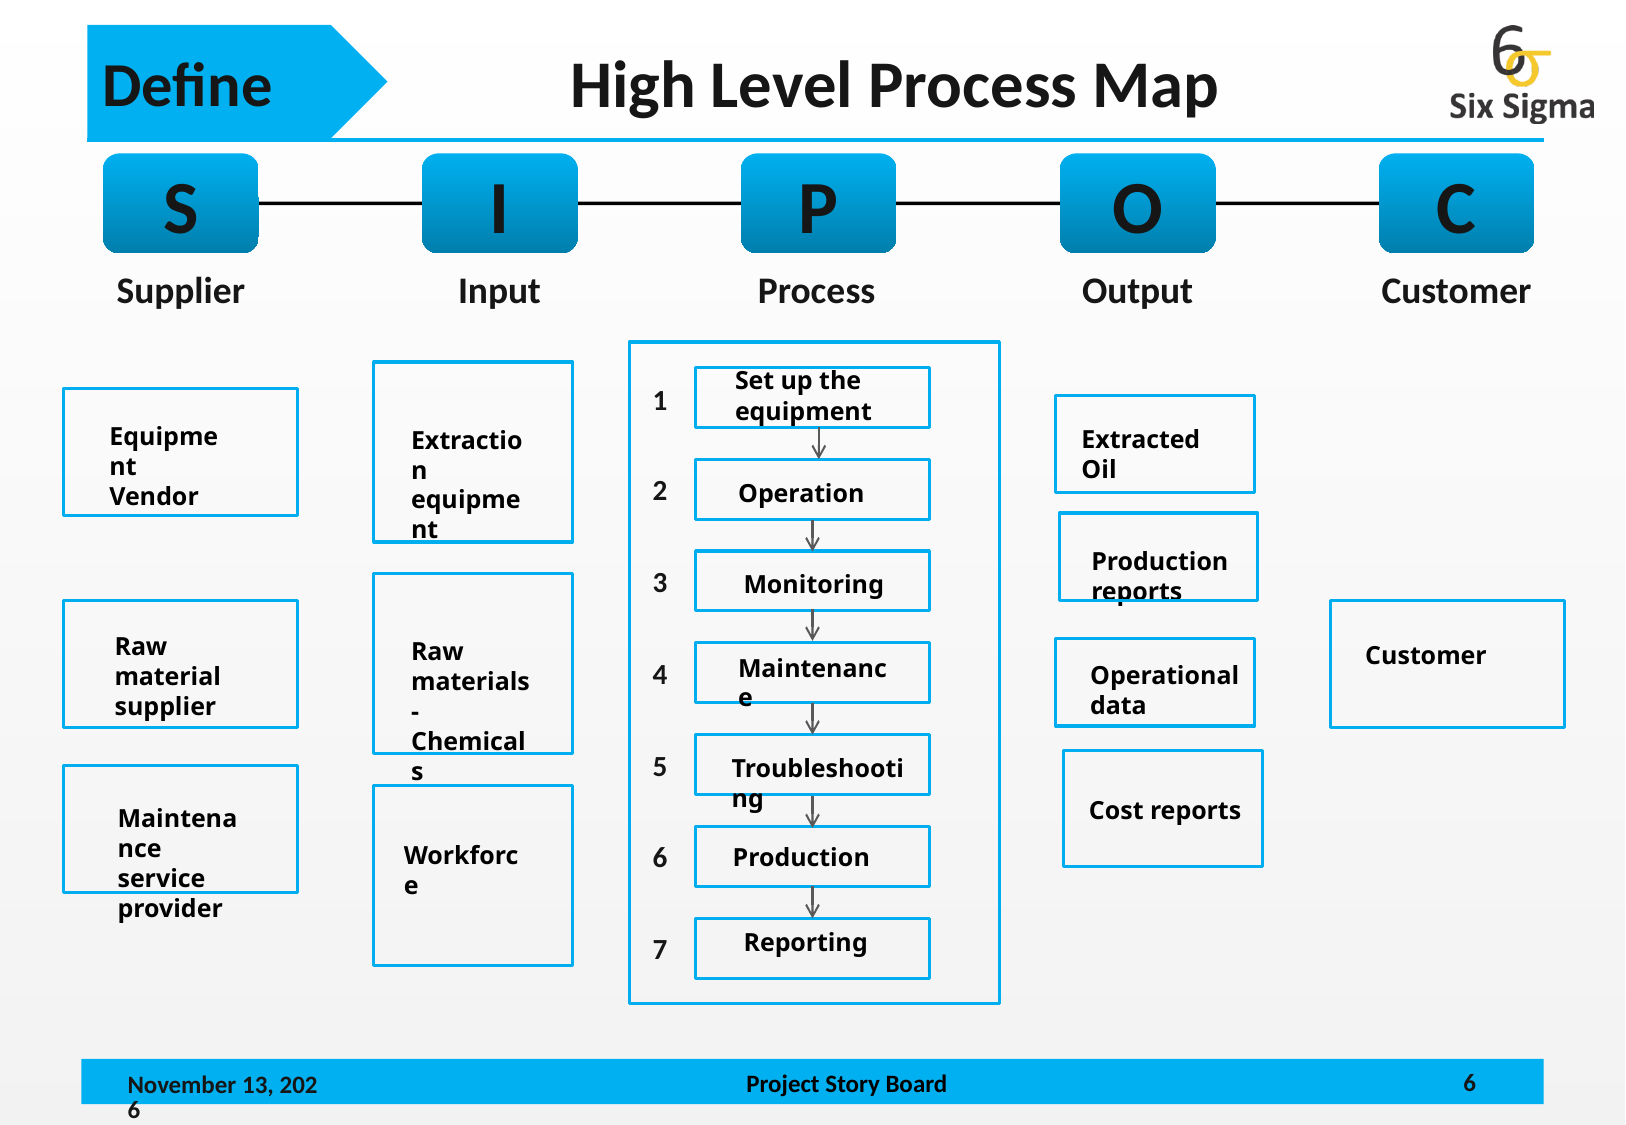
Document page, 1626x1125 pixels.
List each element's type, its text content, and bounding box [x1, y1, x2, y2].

text_box Define [87, 24, 388, 138]
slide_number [112, 1069, 338, 1097]
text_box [24, 153, 1565, 1004]
picture [1449, 25, 1594, 124]
slide_number 6 [1428, 1058, 1511, 1105]
text_box High Level Process Map [394, 35, 1381, 126]
